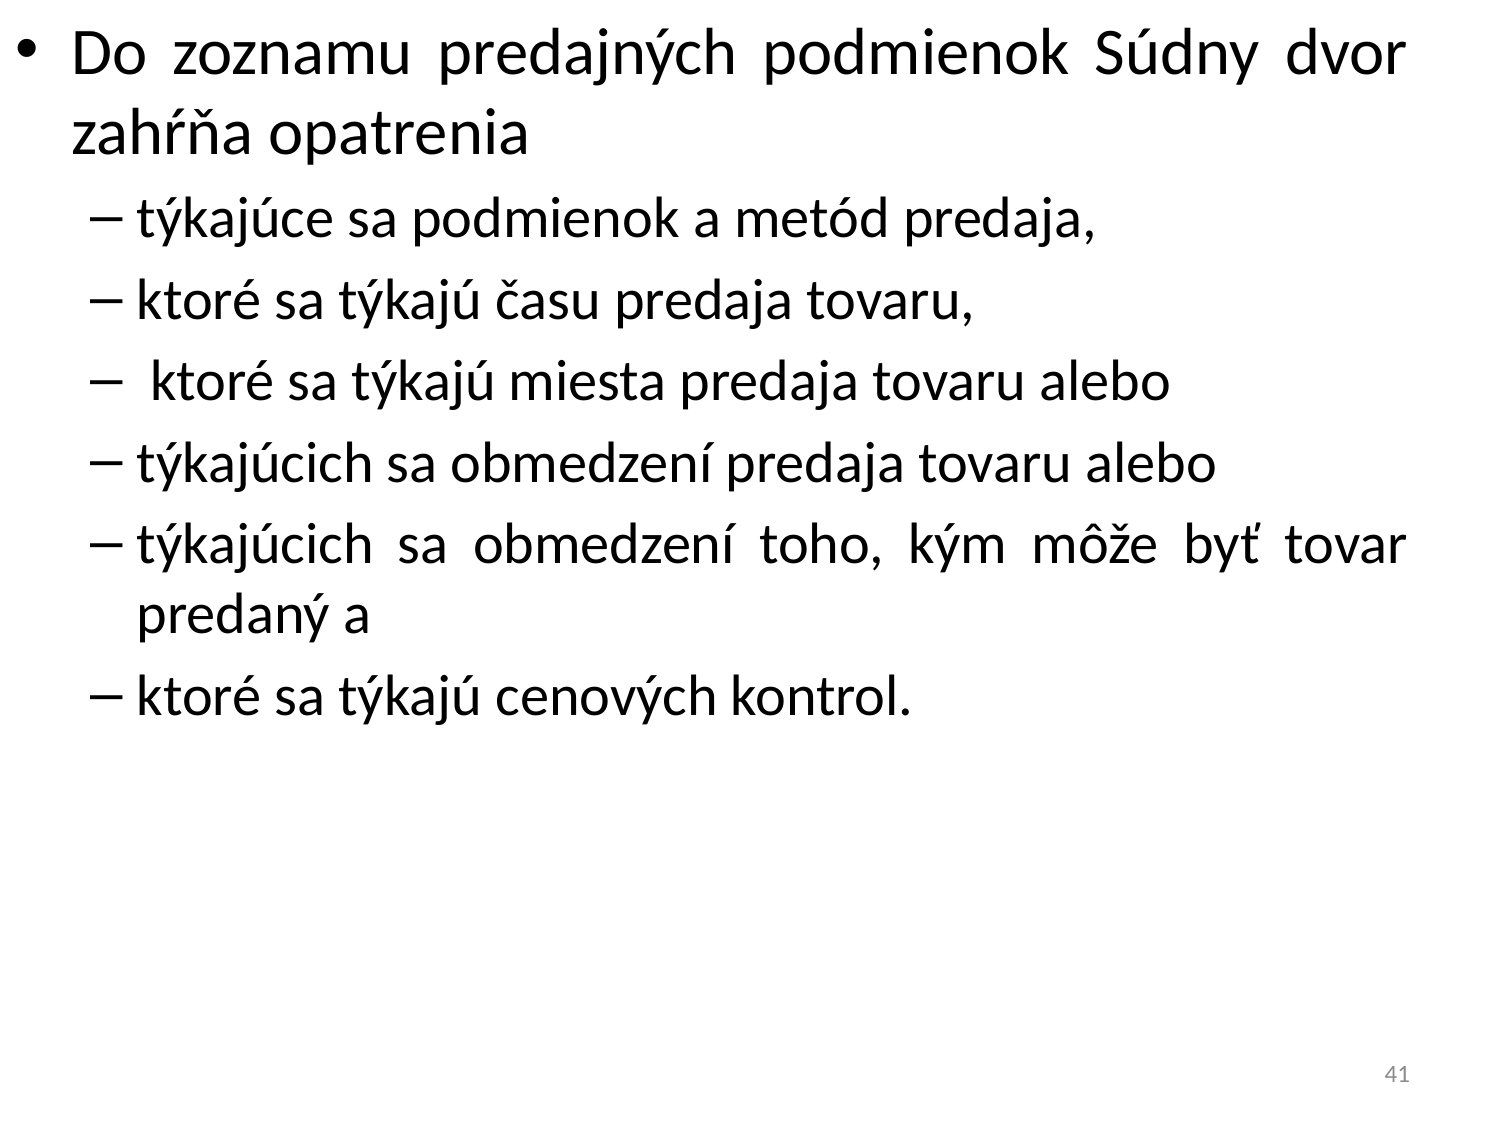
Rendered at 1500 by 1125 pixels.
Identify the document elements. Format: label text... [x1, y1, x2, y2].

list Do zoznamu predajných podmienok Súdny dvor zahŕňa opatrenia týkajúce sa podmienok a metód predaja, ktoré sa týkajú času predaja tovaru, ktoré sa týkajú miesta predaja tovaru alebo týkajúcich sa obmedzení predaja tovaru alebo týkajúcich sa obmedzení toho, kým môže byť tovar predaný a ktoré sa týkajú cenových kontrol. [0, 0, 1424, 1117]
slide_number 41 [1074, 1042, 1425, 1103]
